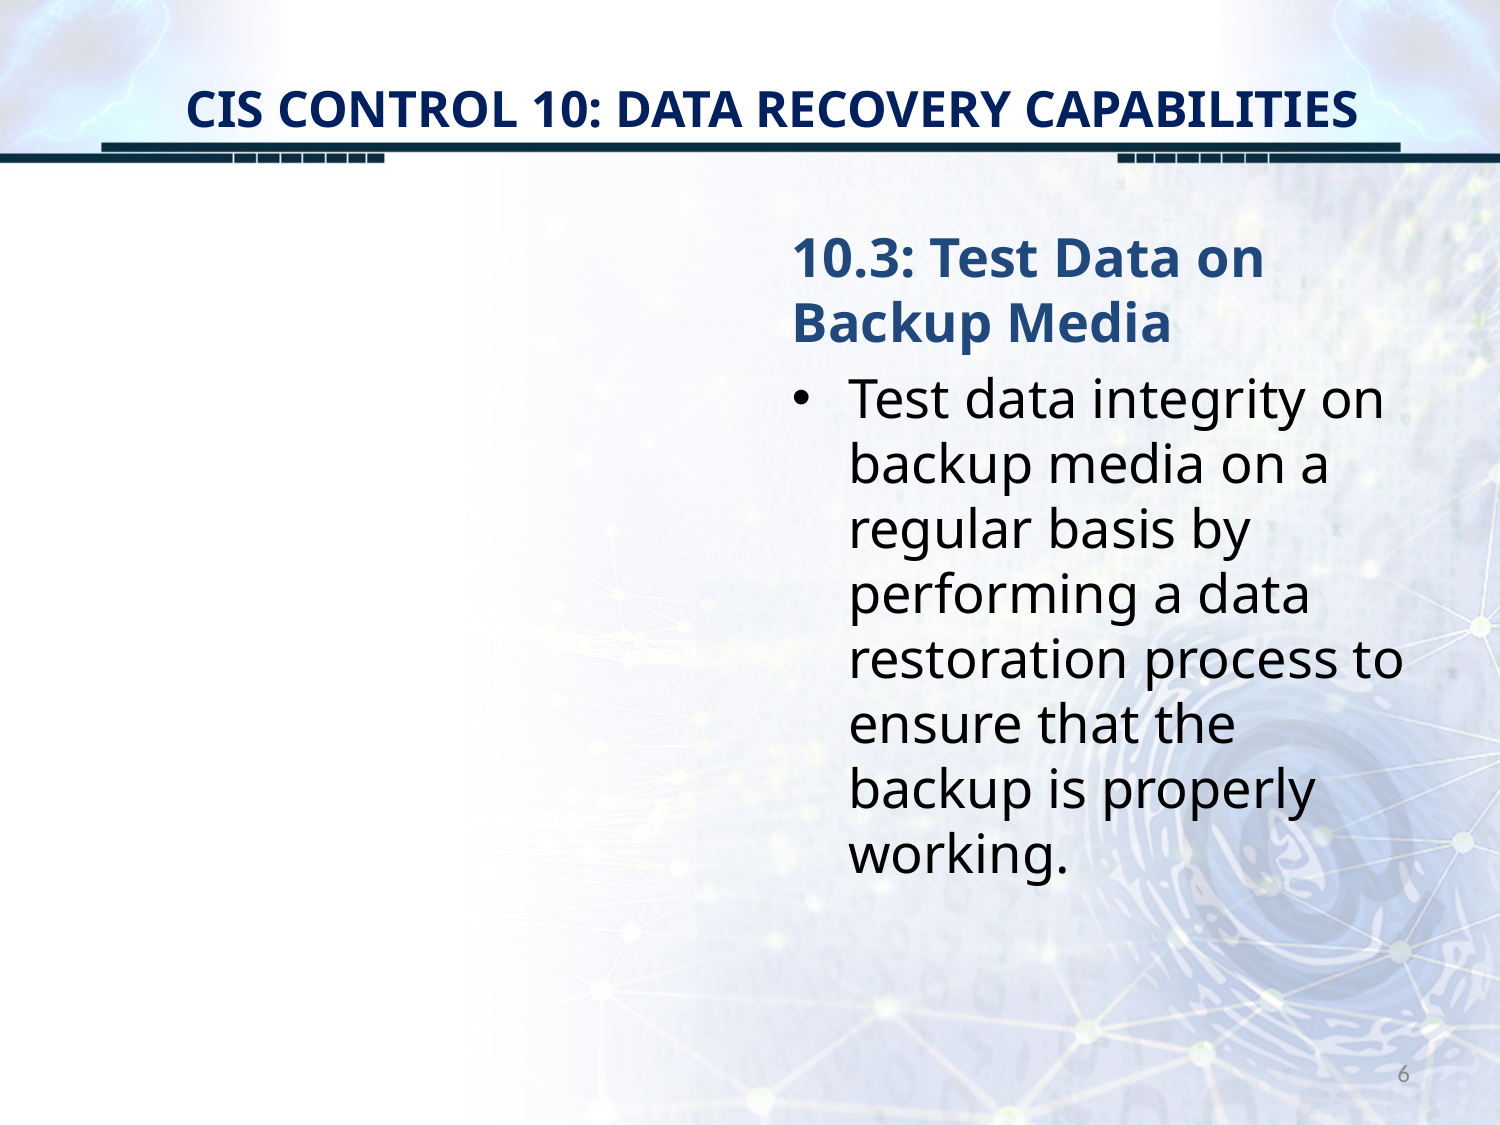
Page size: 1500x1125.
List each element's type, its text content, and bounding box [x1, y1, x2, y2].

slide_number 6 [1074, 1042, 1425, 1103]
picture [0, 0, 1500, 1125]
list 10.3: Test Data on Backup Media Test data integrity on backup media on a regular basis by performing a data restoration process to ensure that the backup is properly working. [776, 216, 1432, 1034]
title CIS CONTROL 10: DATA RECOVERY CAPABILITIES [97, 34, 1448, 182]
